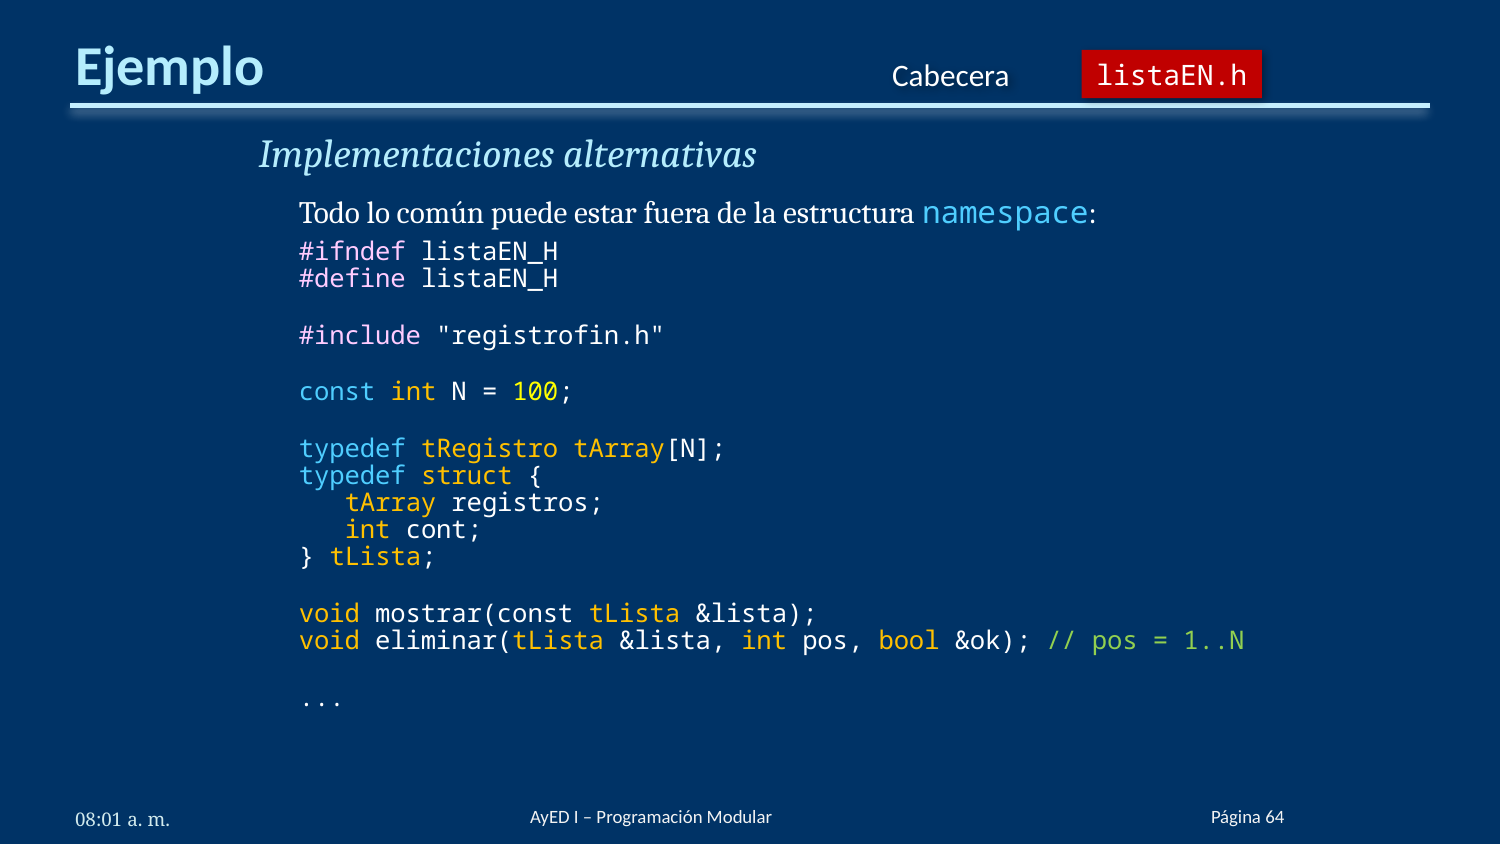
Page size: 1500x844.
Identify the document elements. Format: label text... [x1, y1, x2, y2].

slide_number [75, 788, 425, 833]
title Ejemplo [75, 35, 1425, 97]
text_box Cabecera [871, 45, 1027, 102]
list Implementaciones alternativas Todo lo común puede estar fuera de la estructura namespace: #ifndef listaEN_H #define listaEN_H #include "registrofin.h" const int N = 100; typedef tRegistro tArray[N]; typedef struct { tArray registros; int cont; } tLista; void mostrar(const tLista &lista); void eliminar(tLista &lista, int pos, bool &ok); // pos = 1..N ... [243, 120, 1273, 750]
footer AyED I – Programación Modular [529, 782, 1046, 827]
text_box listaEN.h [1079, 48, 1264, 100]
slide_number Página 64 [1136, 782, 1285, 827]
